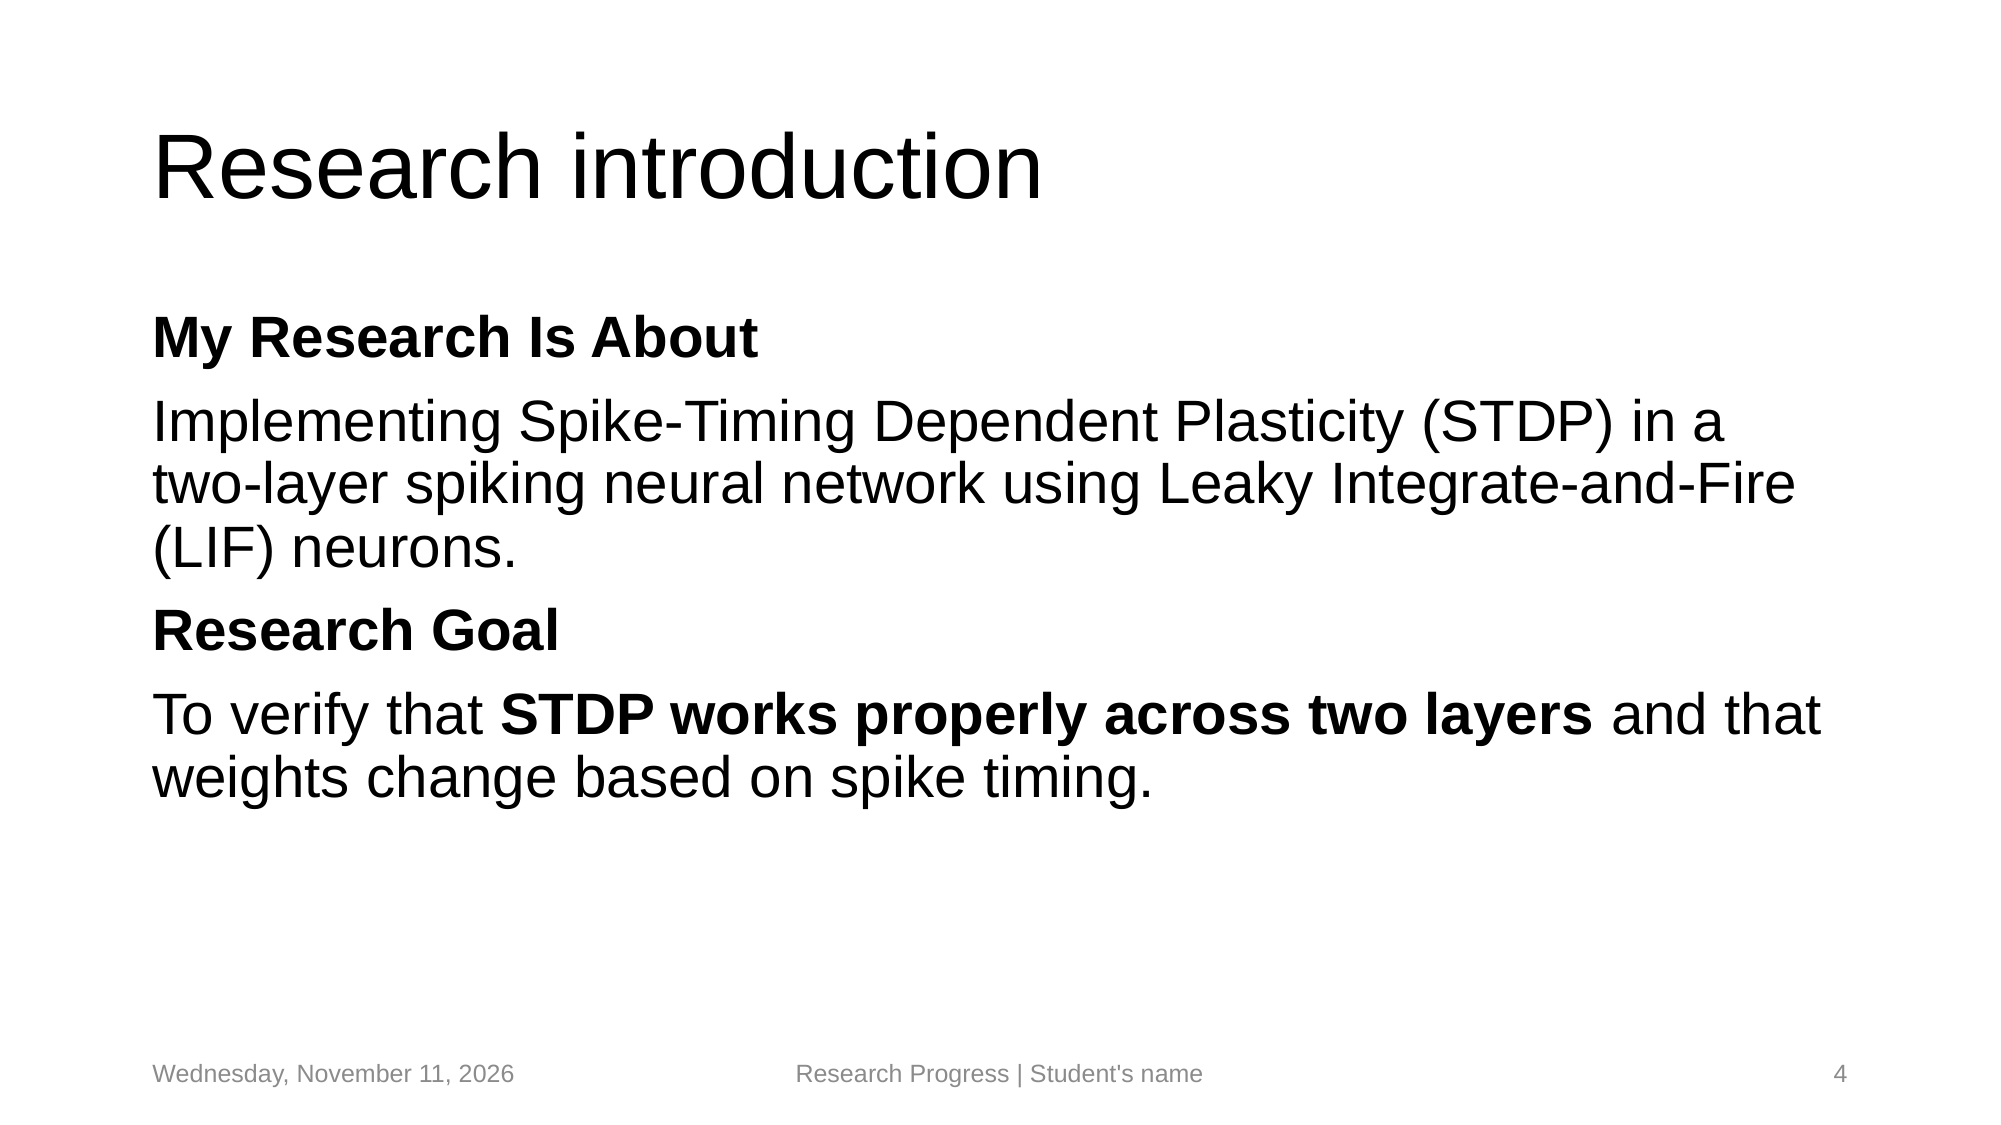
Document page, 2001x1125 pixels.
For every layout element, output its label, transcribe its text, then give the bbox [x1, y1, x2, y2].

footer Research Progress | Student's name [662, 1042, 1338, 1103]
slide_number 4 [1412, 1042, 1863, 1103]
list My Research Is About Implementing Spike-Timing Dependent Plasticity (STDP) in a two-layer spiking neural network using Leaky Integrate-and-Fire (LIF) neurons. Research Goal To verify that STDP works properly across two layers and that weights change based on spike timing. [137, 299, 1863, 1014]
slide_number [137, 1042, 588, 1103]
title Research introduction [137, 59, 1863, 278]
